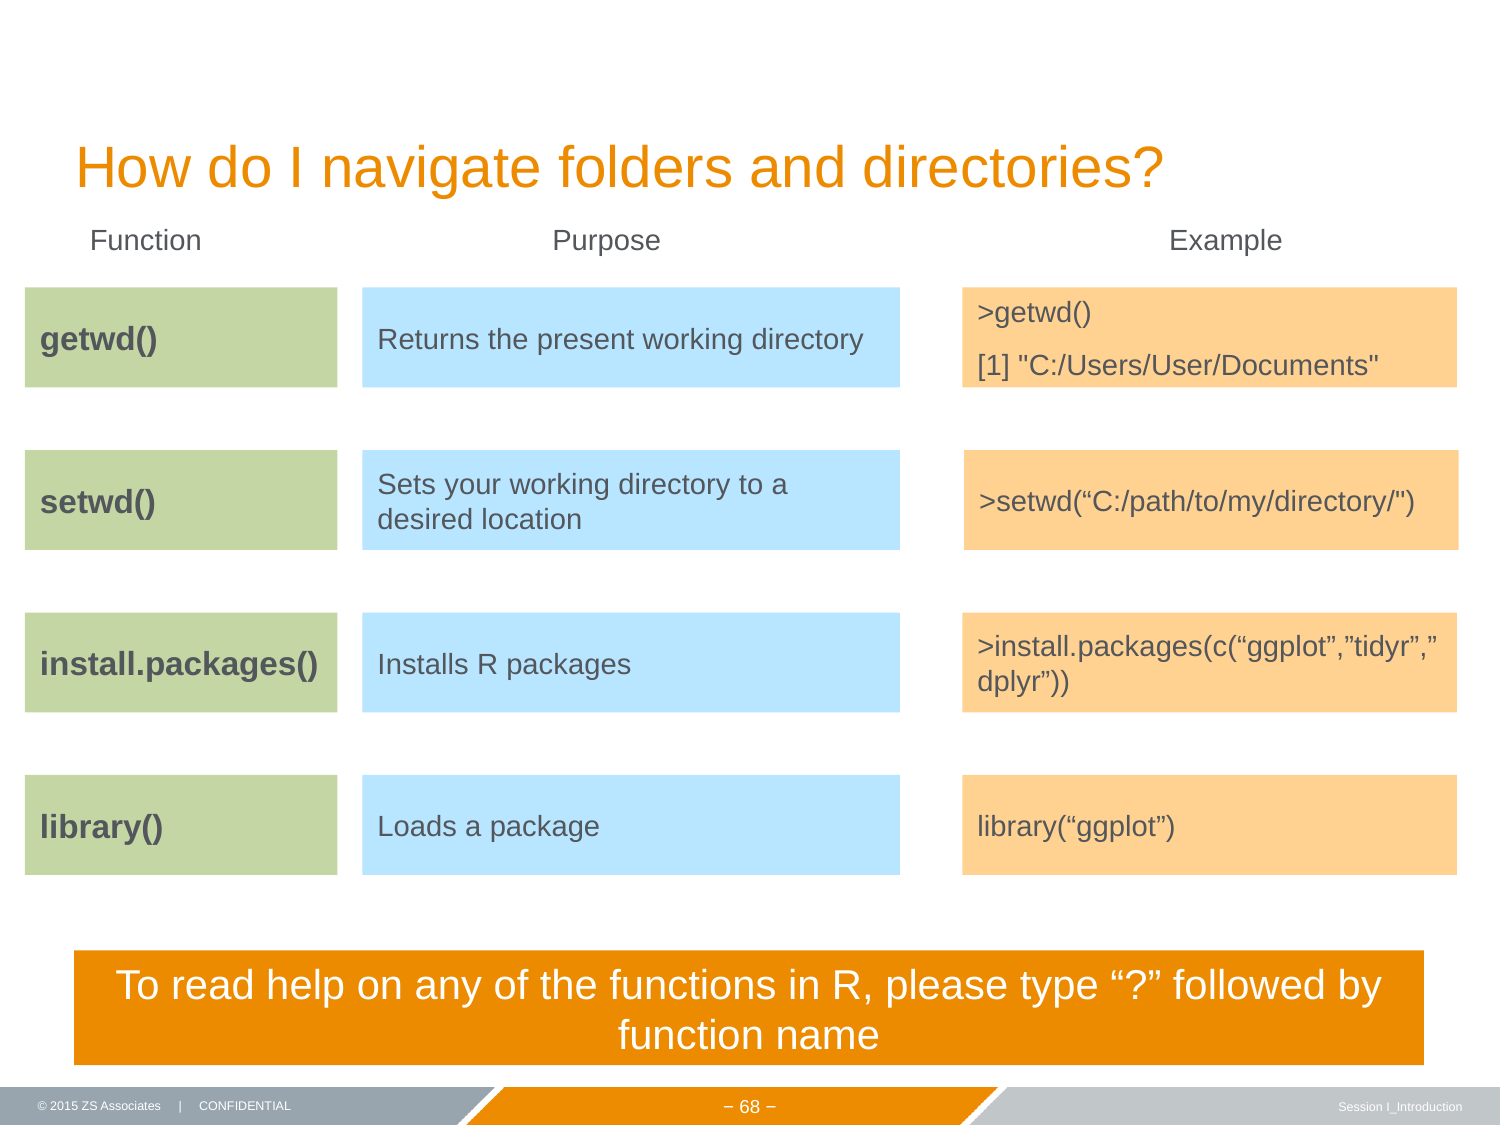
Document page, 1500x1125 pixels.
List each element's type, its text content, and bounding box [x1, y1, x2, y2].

text_box To read help on any of the functions in R, please type “?” followed by function name [74, 950, 1424, 1066]
text_box library() [24, 774, 338, 875]
text_box setwd() [24, 450, 338, 550]
text_box Sets your working directory to a desired location [362, 450, 900, 550]
text_box getwd() [24, 287, 338, 388]
text_box install.packages() [24, 612, 338, 713]
text_box Purpose [537, 214, 724, 265]
text_box Function [74, 214, 288, 265]
text_box Installs R packages [362, 612, 900, 713]
text_box >setwd(“C:/path/to/my/directory/") [964, 450, 1459, 550]
text_box Example [1154, 214, 1298, 265]
text_box Loads a package [362, 774, 900, 875]
title How do I navigate folders and directories? [74, 128, 1426, 200]
text_box library(“ggplot”) [962, 774, 1457, 875]
text_box >install.packages(c(“ggplot”,”tidyr”,”dplyr”)) [962, 612, 1457, 713]
text_box Returns the present working directory [362, 287, 900, 388]
picture [0, 1087, 1500, 1125]
text_box >getwd() [1] "C:/Users/User/Documents" [962, 287, 1457, 388]
